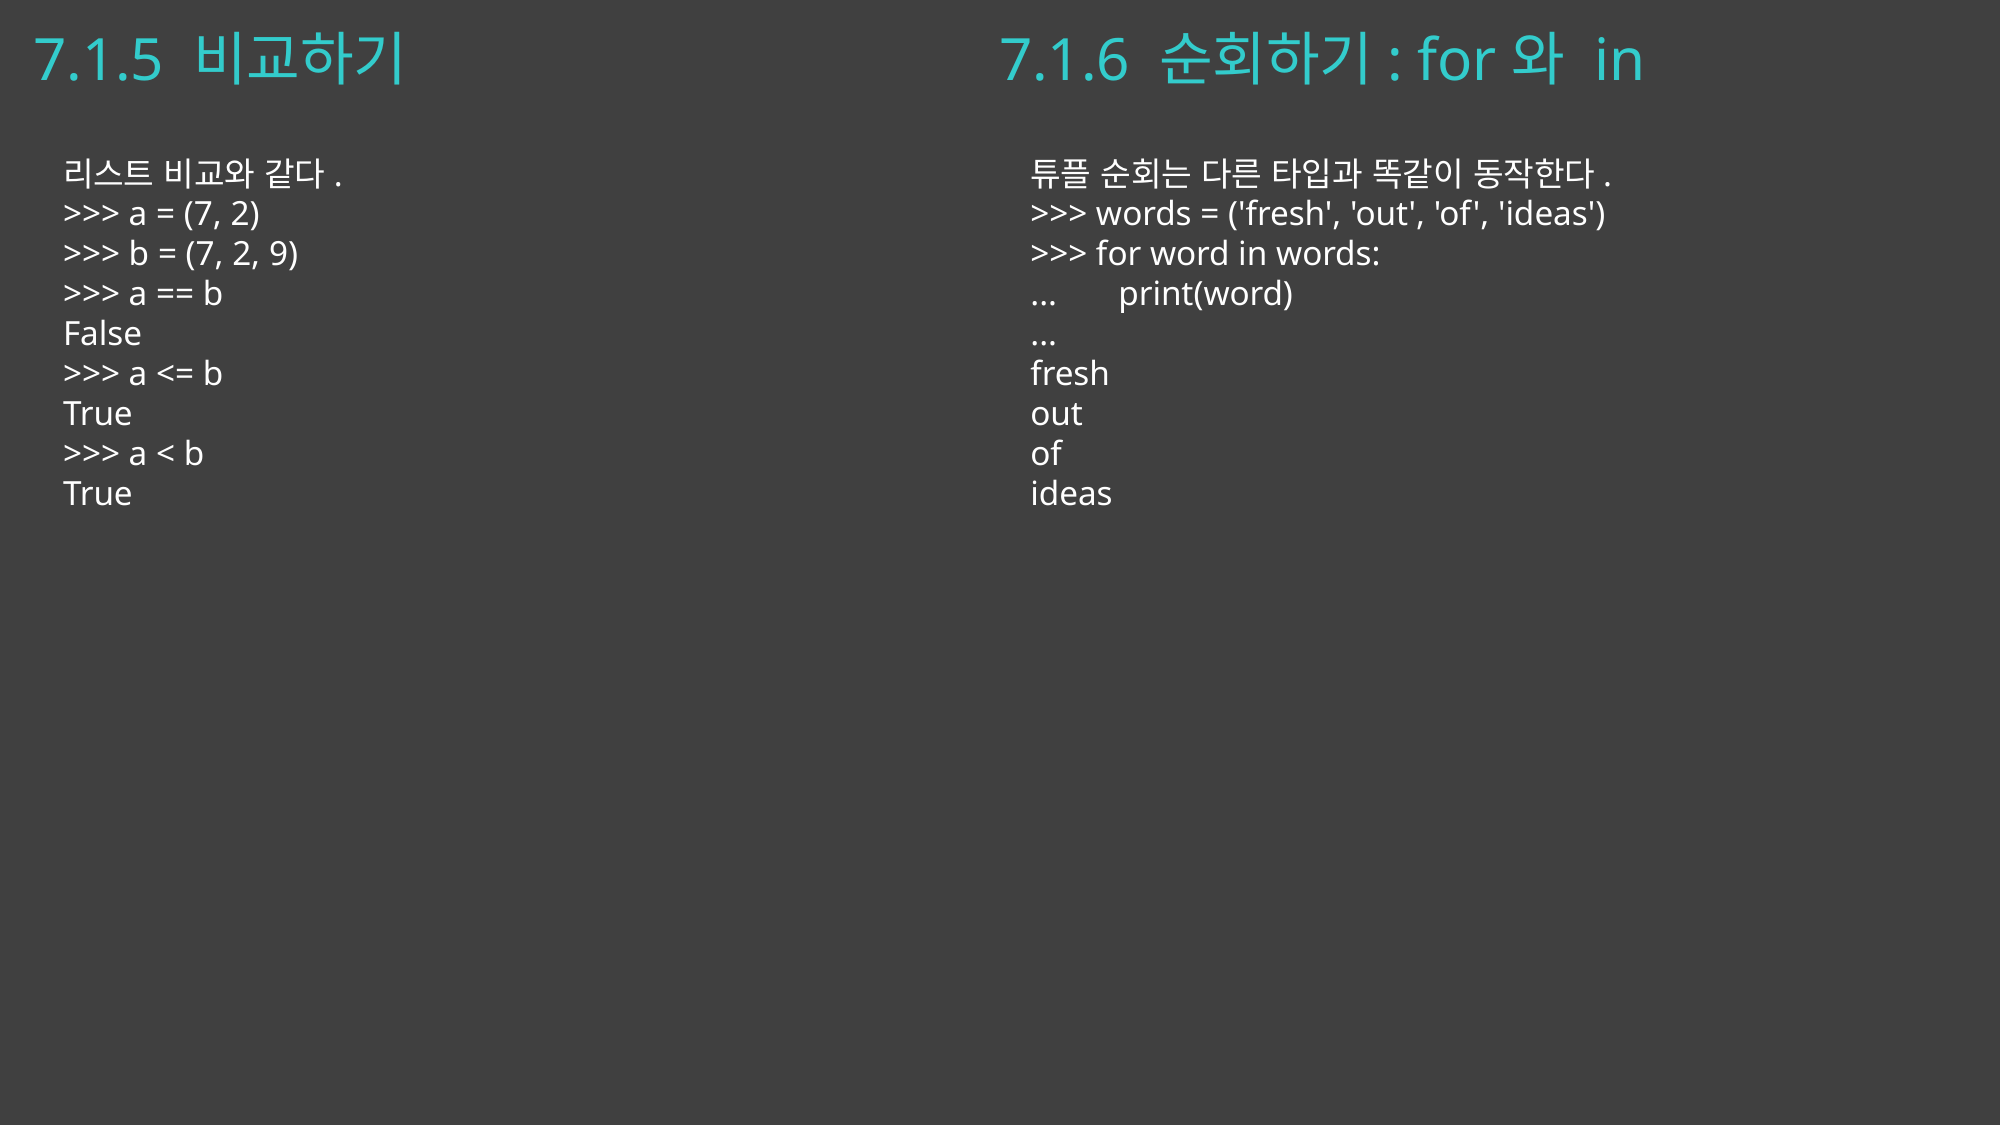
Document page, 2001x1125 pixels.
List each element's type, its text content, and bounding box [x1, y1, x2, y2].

text_box 튜플 순회는 다른 타입과 똑같이 동작한다. >>> words = ('fresh', 'out', 'of', 'ideas') >>> for word in words: ... print(word) ... fresh out of ideas [1015, 145, 1938, 520]
title 7.1.5 비교하기 [18, 22, 855, 101]
text_box 리스트 비교와 같다. >>> a = (7, 2) >>> b = (7, 2, 9) >>> a == b False >>> a <= b True >>> a < b True [48, 145, 985, 520]
text_box 7.1.6 순회하기: for와 in [984, 22, 1821, 101]
